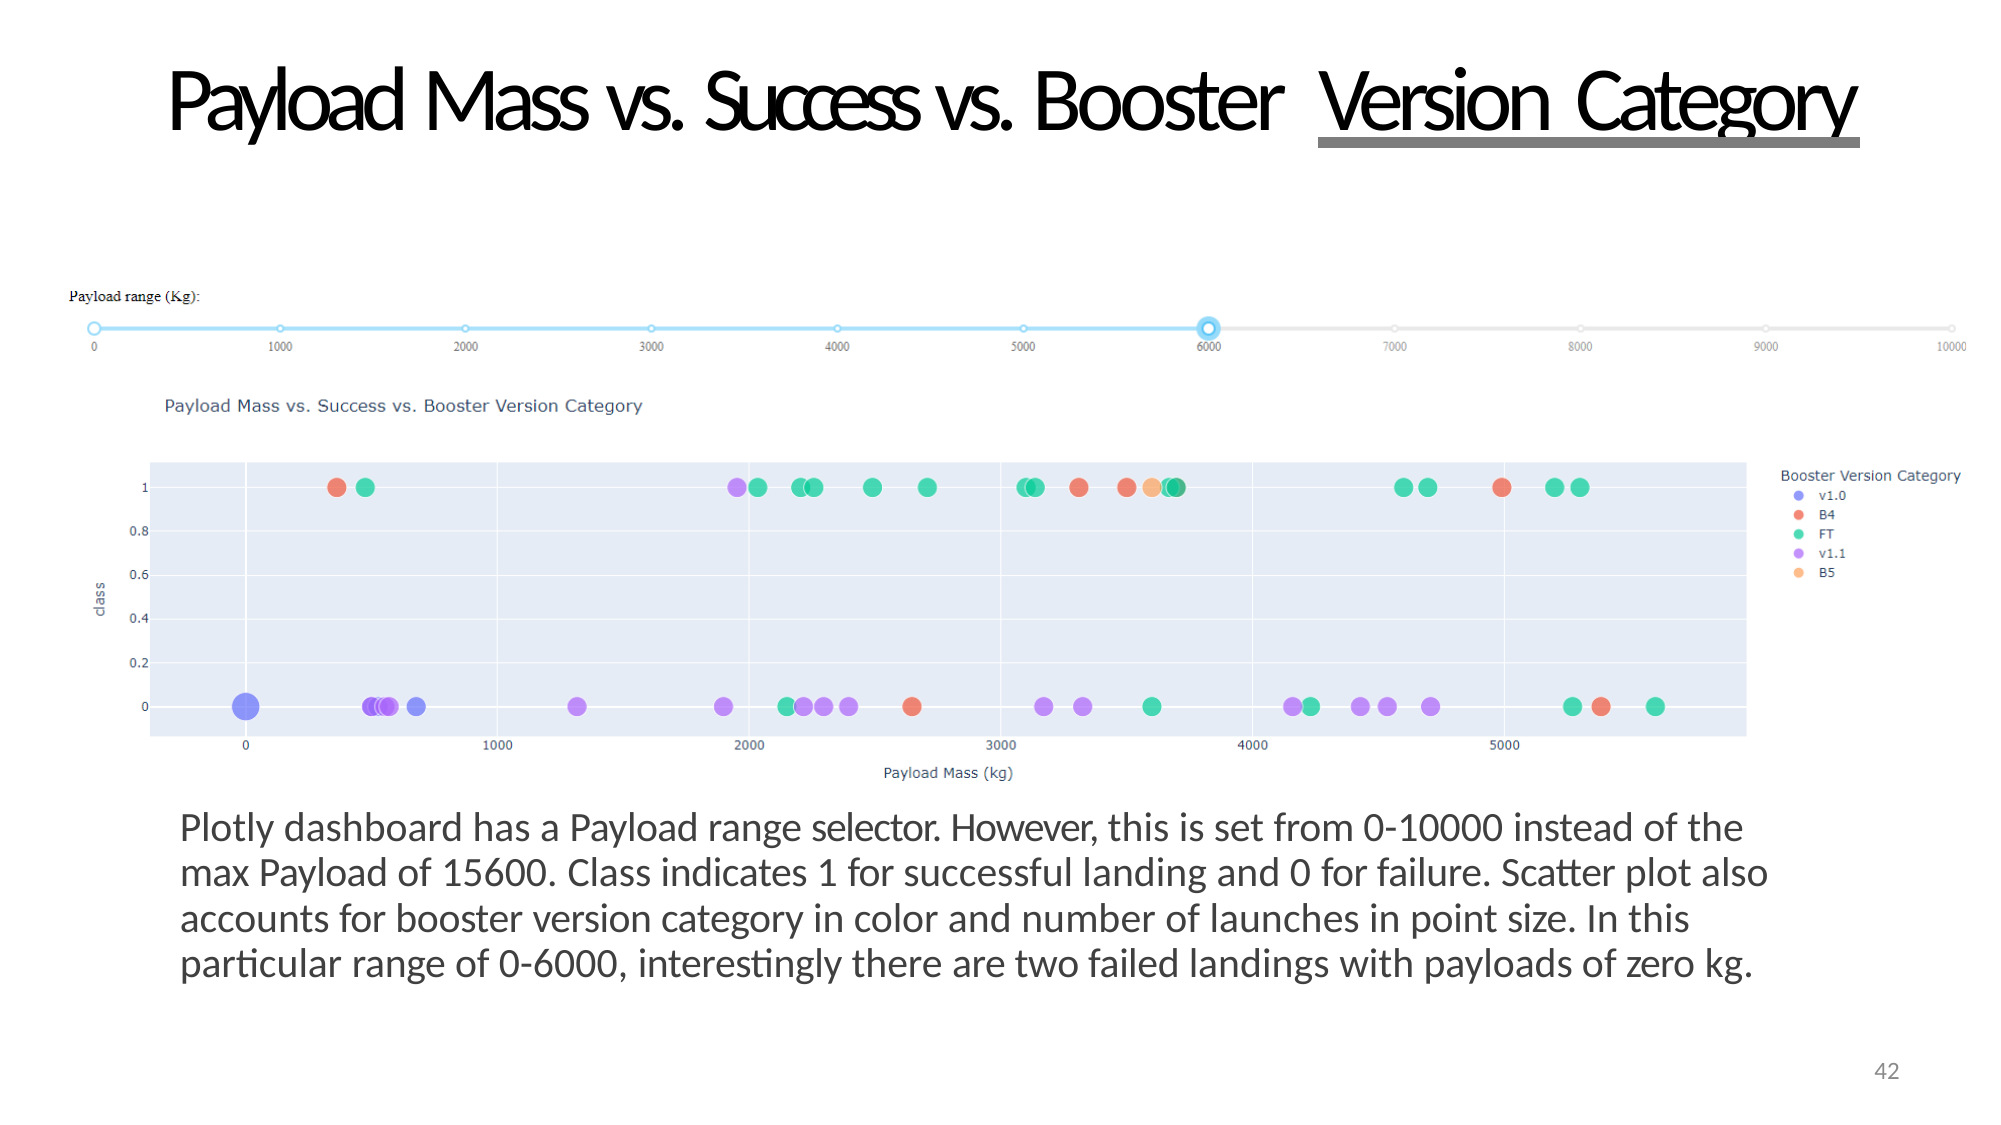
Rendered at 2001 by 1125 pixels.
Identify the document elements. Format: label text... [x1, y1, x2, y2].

title Payload Mass vs. Success vs. Booster Version Category [99, 26, 1900, 252]
text_box Plotly dashboard has a Payload range selector. However, this is set from 0-10000 instead of the max Payload of 15600. Class indicates 1 for successful landing and 0 for failure. Scatter plot also accounts for booster version category in color and number of launches in point size. In this particular range of 0-6000, interestingly there are two failed landings with payloads of zero kg. [177, 798, 1781, 987]
text_box [68, 291, 1967, 781]
slide_number 42 [1433, 781, 1900, 1125]
